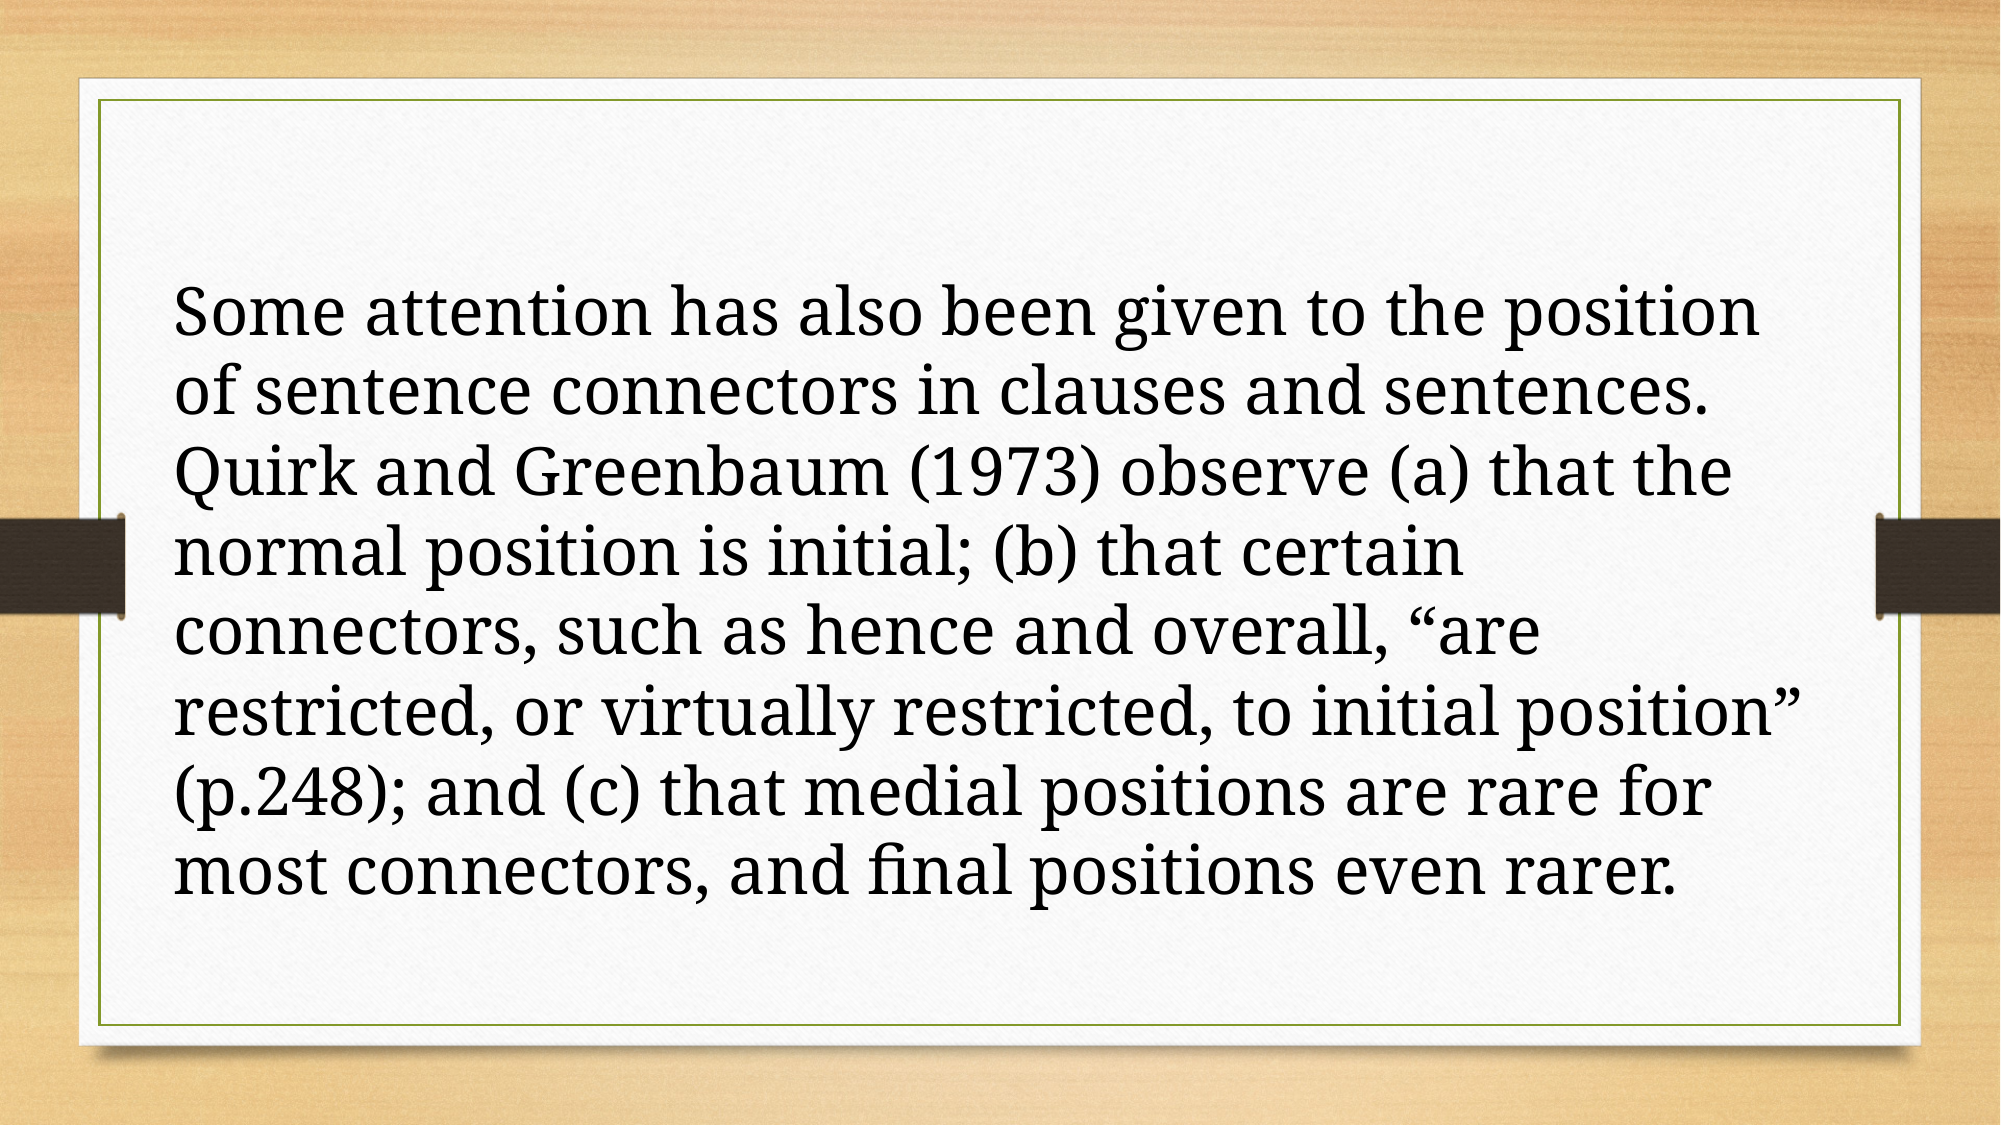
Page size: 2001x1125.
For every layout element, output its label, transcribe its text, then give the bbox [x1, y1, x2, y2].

text_box Some attention has also been given to the position of sentence connectors in clauses and sentences. Quirk and Greenbaum (1973) observe (a) that the normal position is initial; (b) that certain connectors, such as hence and overall, “are restricted, or virtually restricted, to initial position” (p.248); and (c) that medial positions are rare for most connectors, and final positions even rarer. [158, 261, 1841, 916]
picture [0, 0, 2001, 1125]
